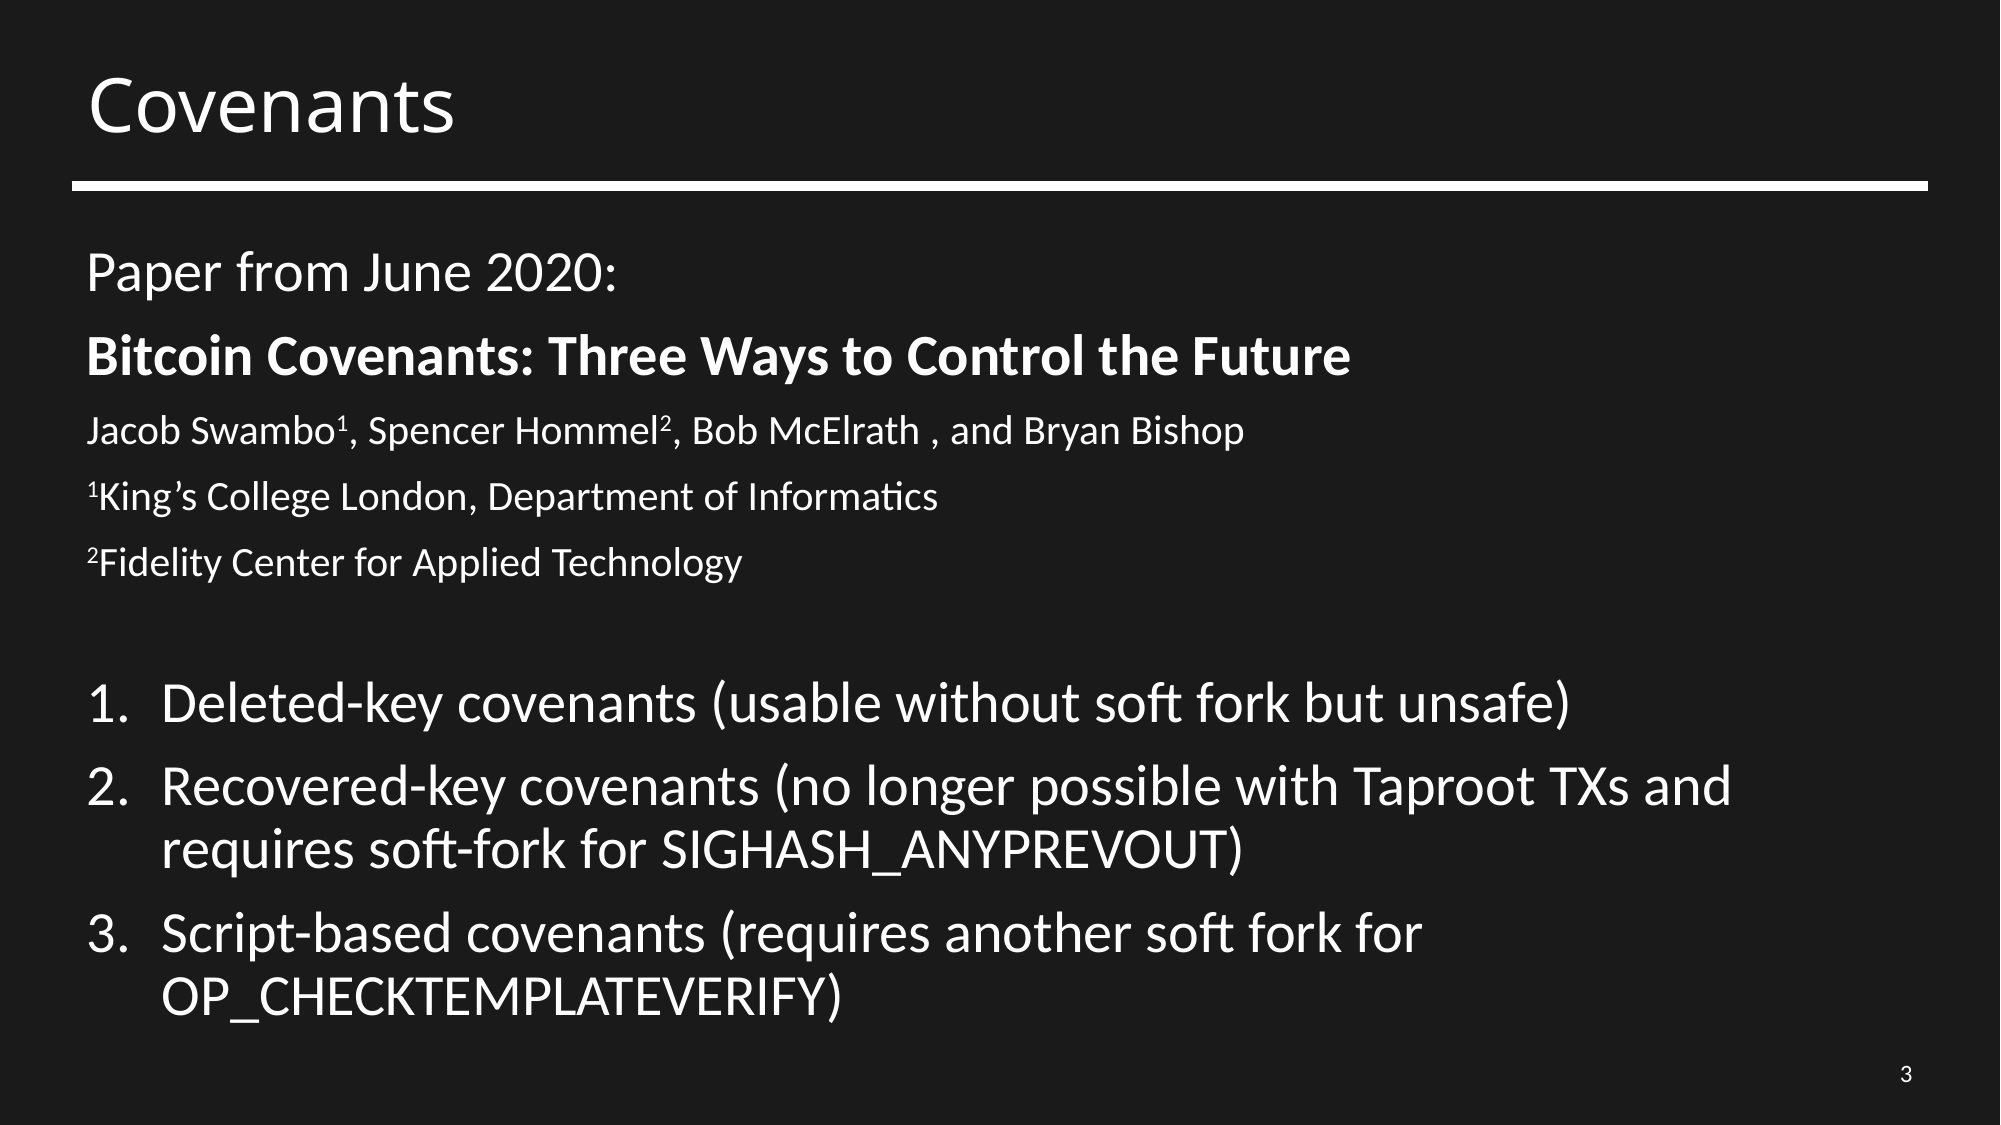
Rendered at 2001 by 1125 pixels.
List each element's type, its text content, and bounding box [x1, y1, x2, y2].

slide_number 3 [1767, 1044, 1928, 1103]
title Covenants [72, 59, 1929, 165]
list Paper from June 2020: Bitcoin Covenants: Three Ways to Control the Future Jacob Swambo1, Spencer Hommel2, Bob McElrath , and Bryan Bishop 1King’s College London, Department of Informatics 2Fidelity Center for Applied Technology Deleted-key covenants (usable without soft fork but unsafe) Recovered-key covenants (no longer possible with Taproot TXs and requires soft-fork for SIGHASH_ANYPREVOUT) Script-based covenants (requires another soft fork for OP_CHECKTEMPLATEVERIFY) [71, 233, 1928, 1044]
